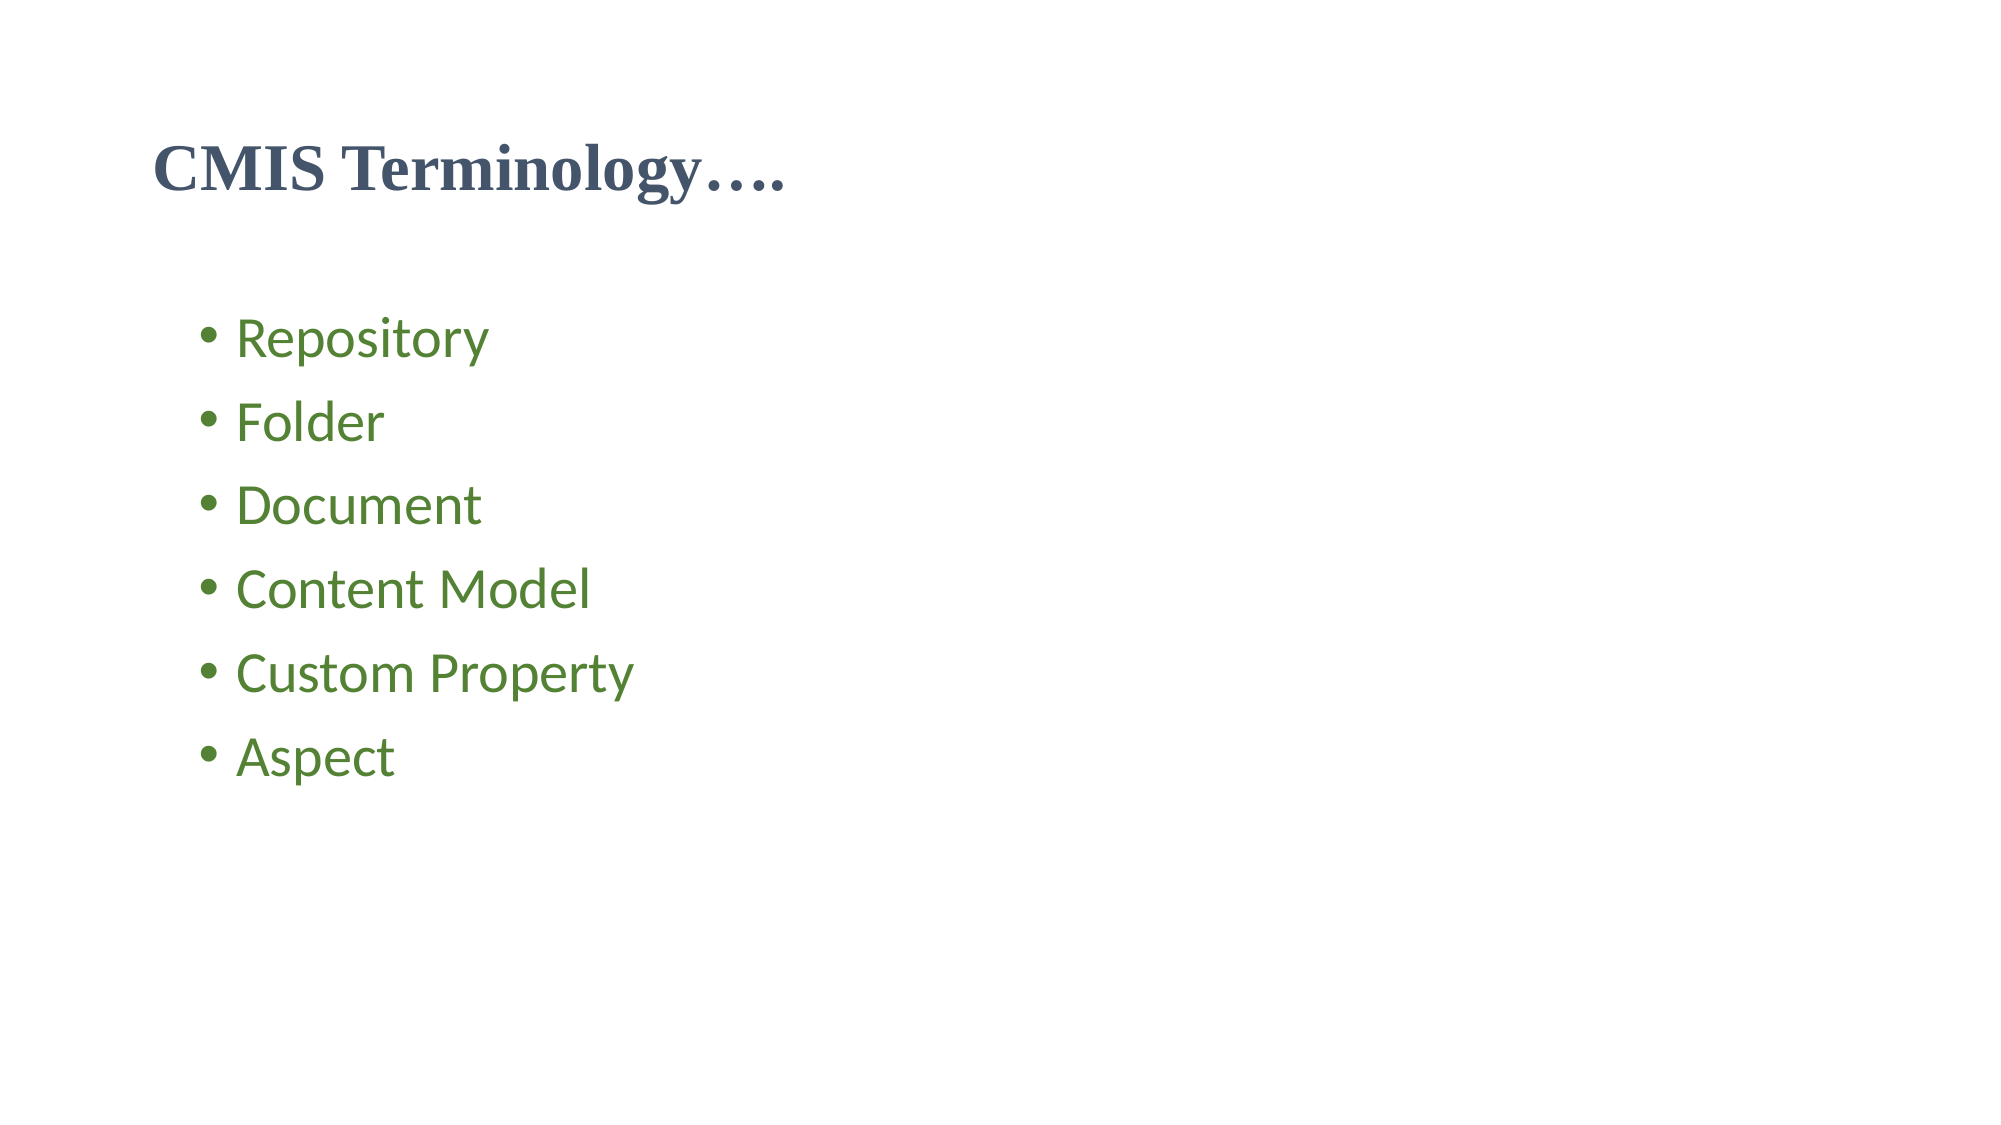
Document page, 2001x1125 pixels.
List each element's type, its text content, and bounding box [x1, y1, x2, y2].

title CMIS Terminology…. [137, 59, 1863, 278]
text_box Repository Folder Document Content Model Custom Property Aspect [183, 299, 1863, 1014]
